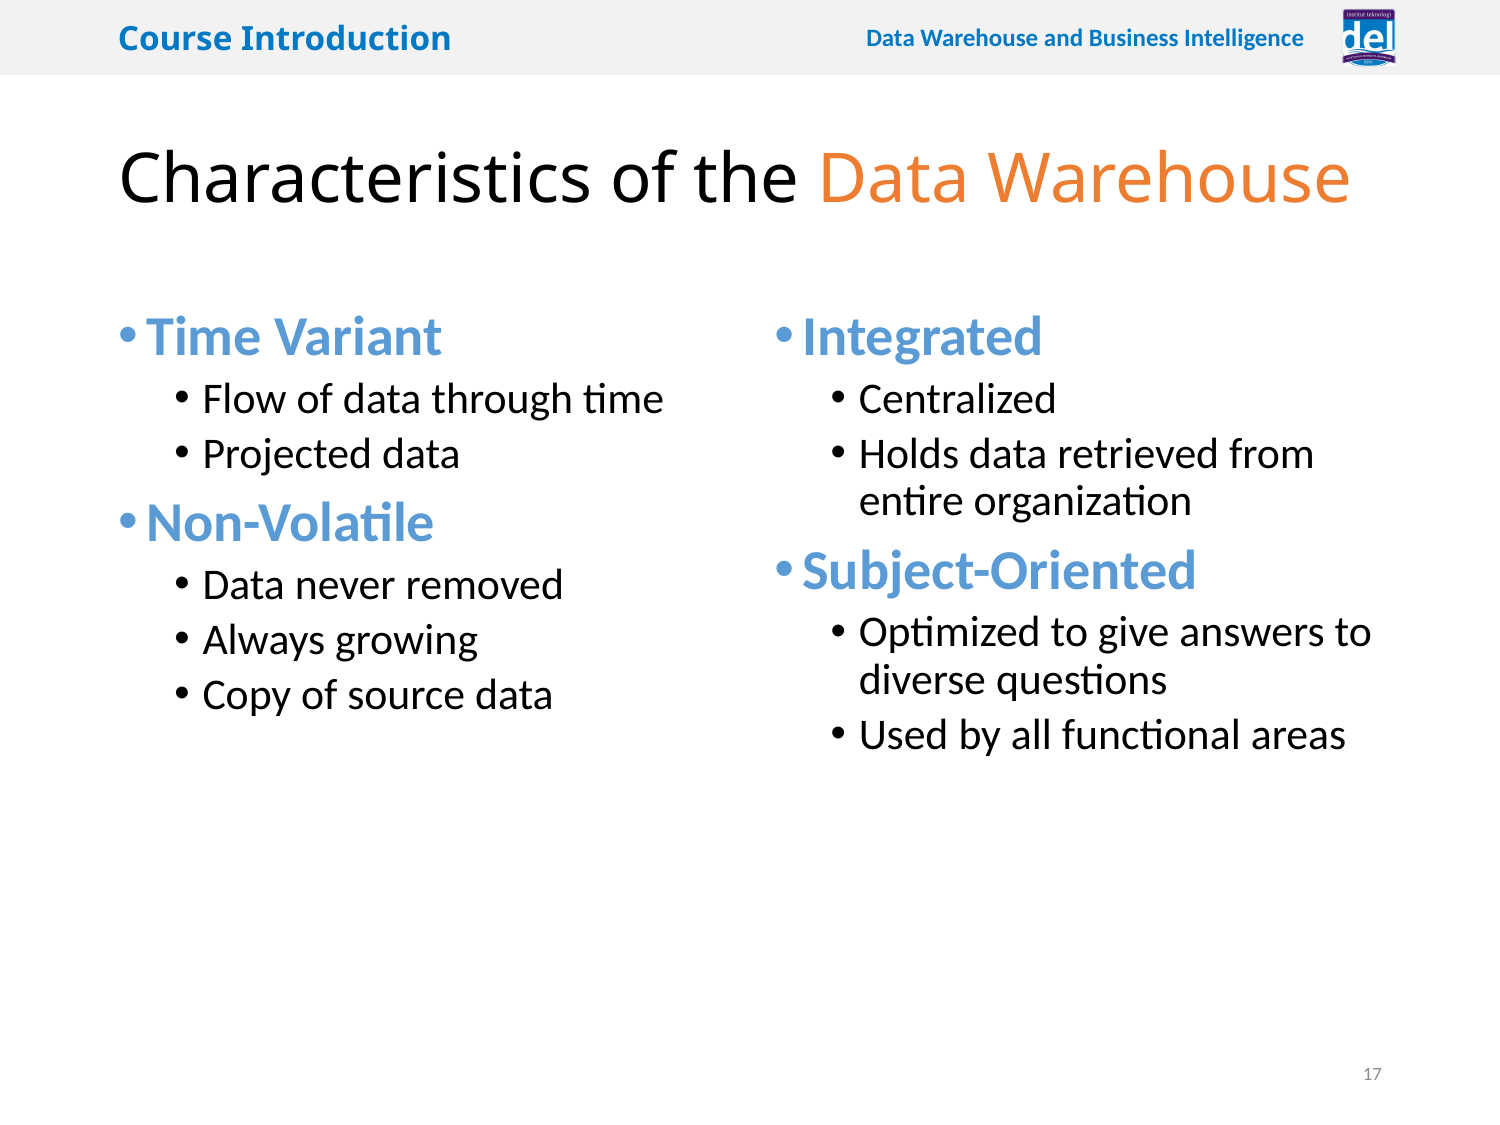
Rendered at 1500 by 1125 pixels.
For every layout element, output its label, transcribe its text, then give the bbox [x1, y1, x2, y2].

picture [1344, 10, 1394, 65]
title Characteristics of the Data Warehouse [103, 82, 1397, 278]
slide_number 17 [1059, 1042, 1397, 1103]
list Integrated Centralized Holds data retrieved from entire organization Subject-Oriented Optimized to give answers to diverse questions Used by all functional areas [759, 299, 1397, 1014]
list Time Variant Flow of data through time Projected data Non-Volatile Data never removed Always growing Copy of source data [103, 299, 741, 1014]
